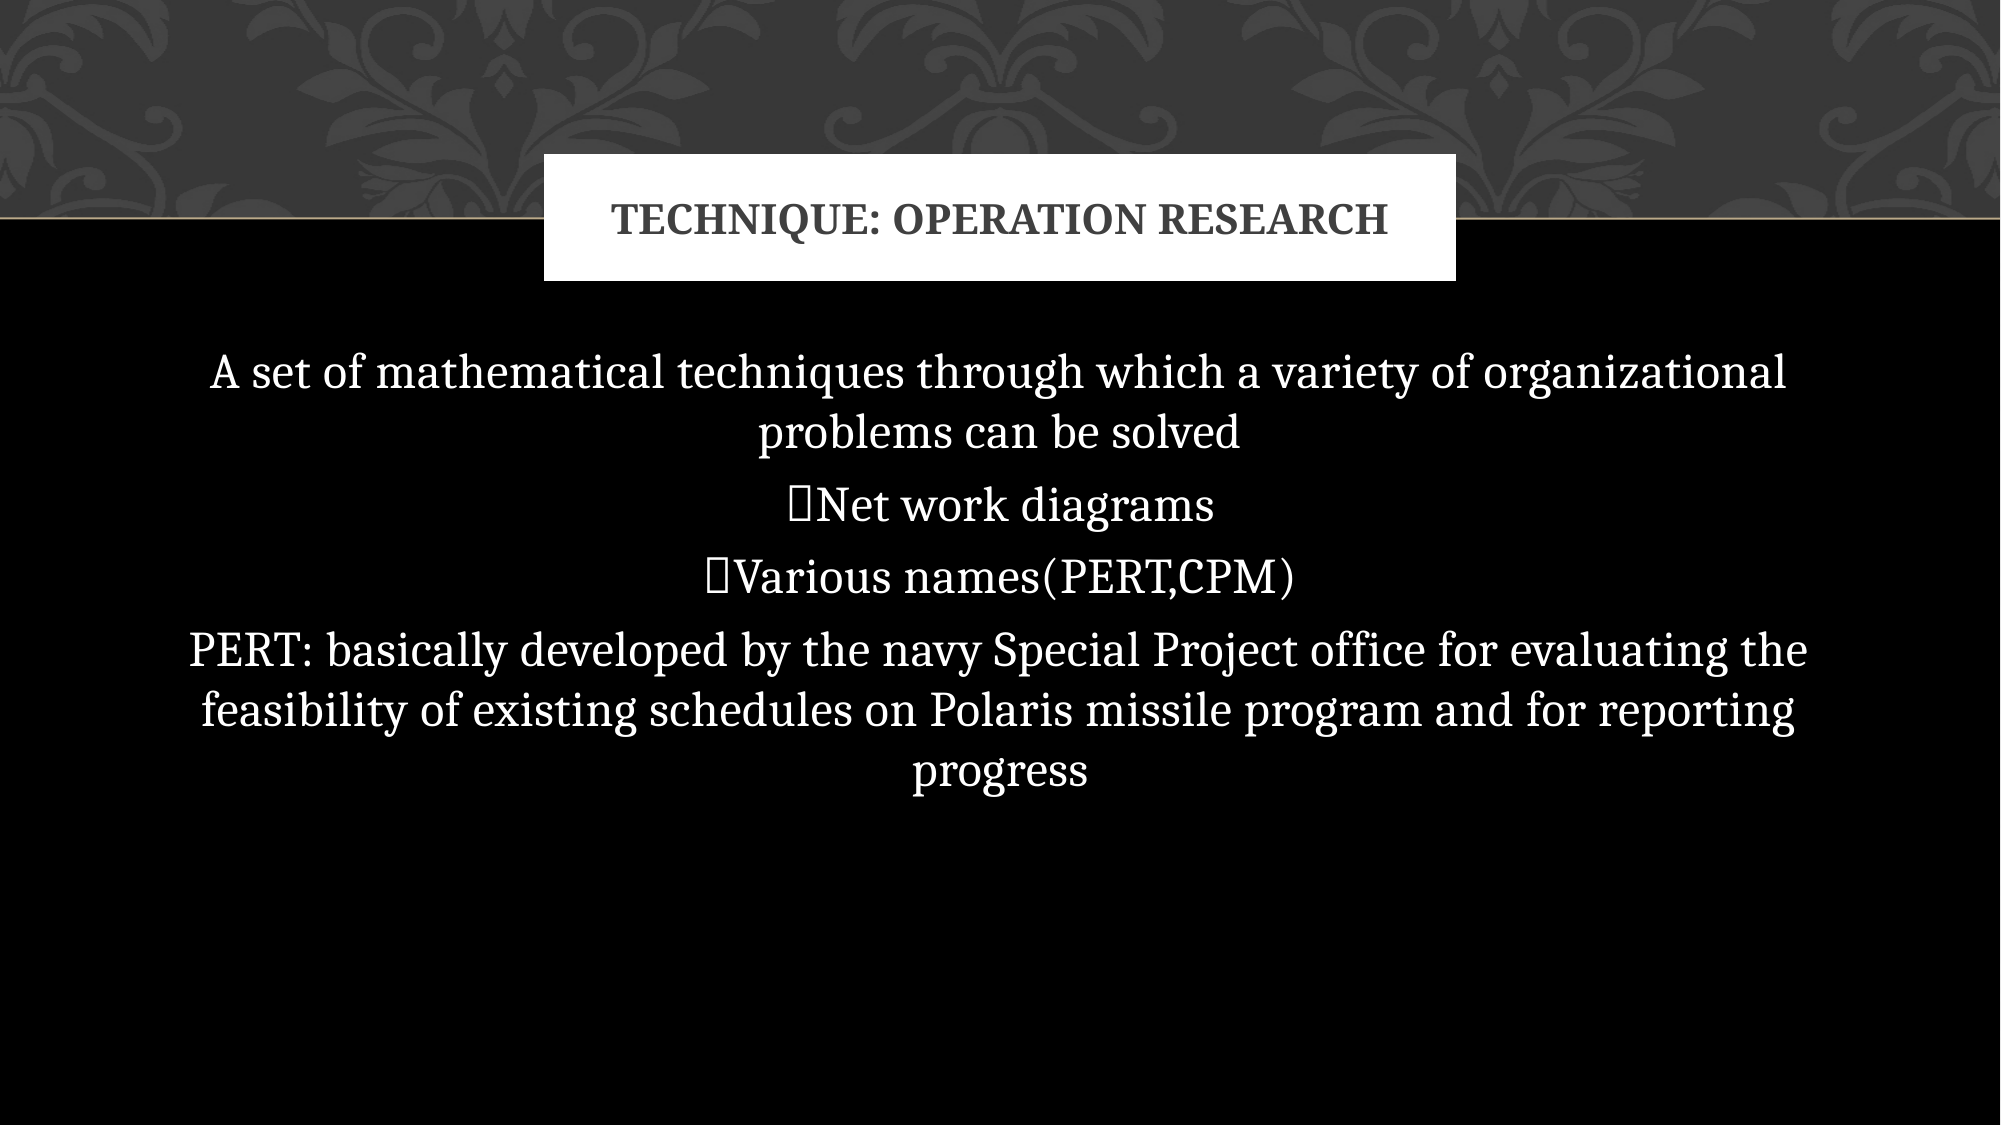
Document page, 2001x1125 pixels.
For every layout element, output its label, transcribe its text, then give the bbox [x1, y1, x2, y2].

list A set of mathematical techniques through which a variety of organizational problems can be solved Net work diagrams Various names(PERT,CPM) PERT: basically developed by the navy Special Project office for evaluating the feasibility of existing schedules on Polaris missile program and for reporting progress [99, 331, 1900, 1000]
title Technique: Operation Research [544, 154, 1456, 281]
